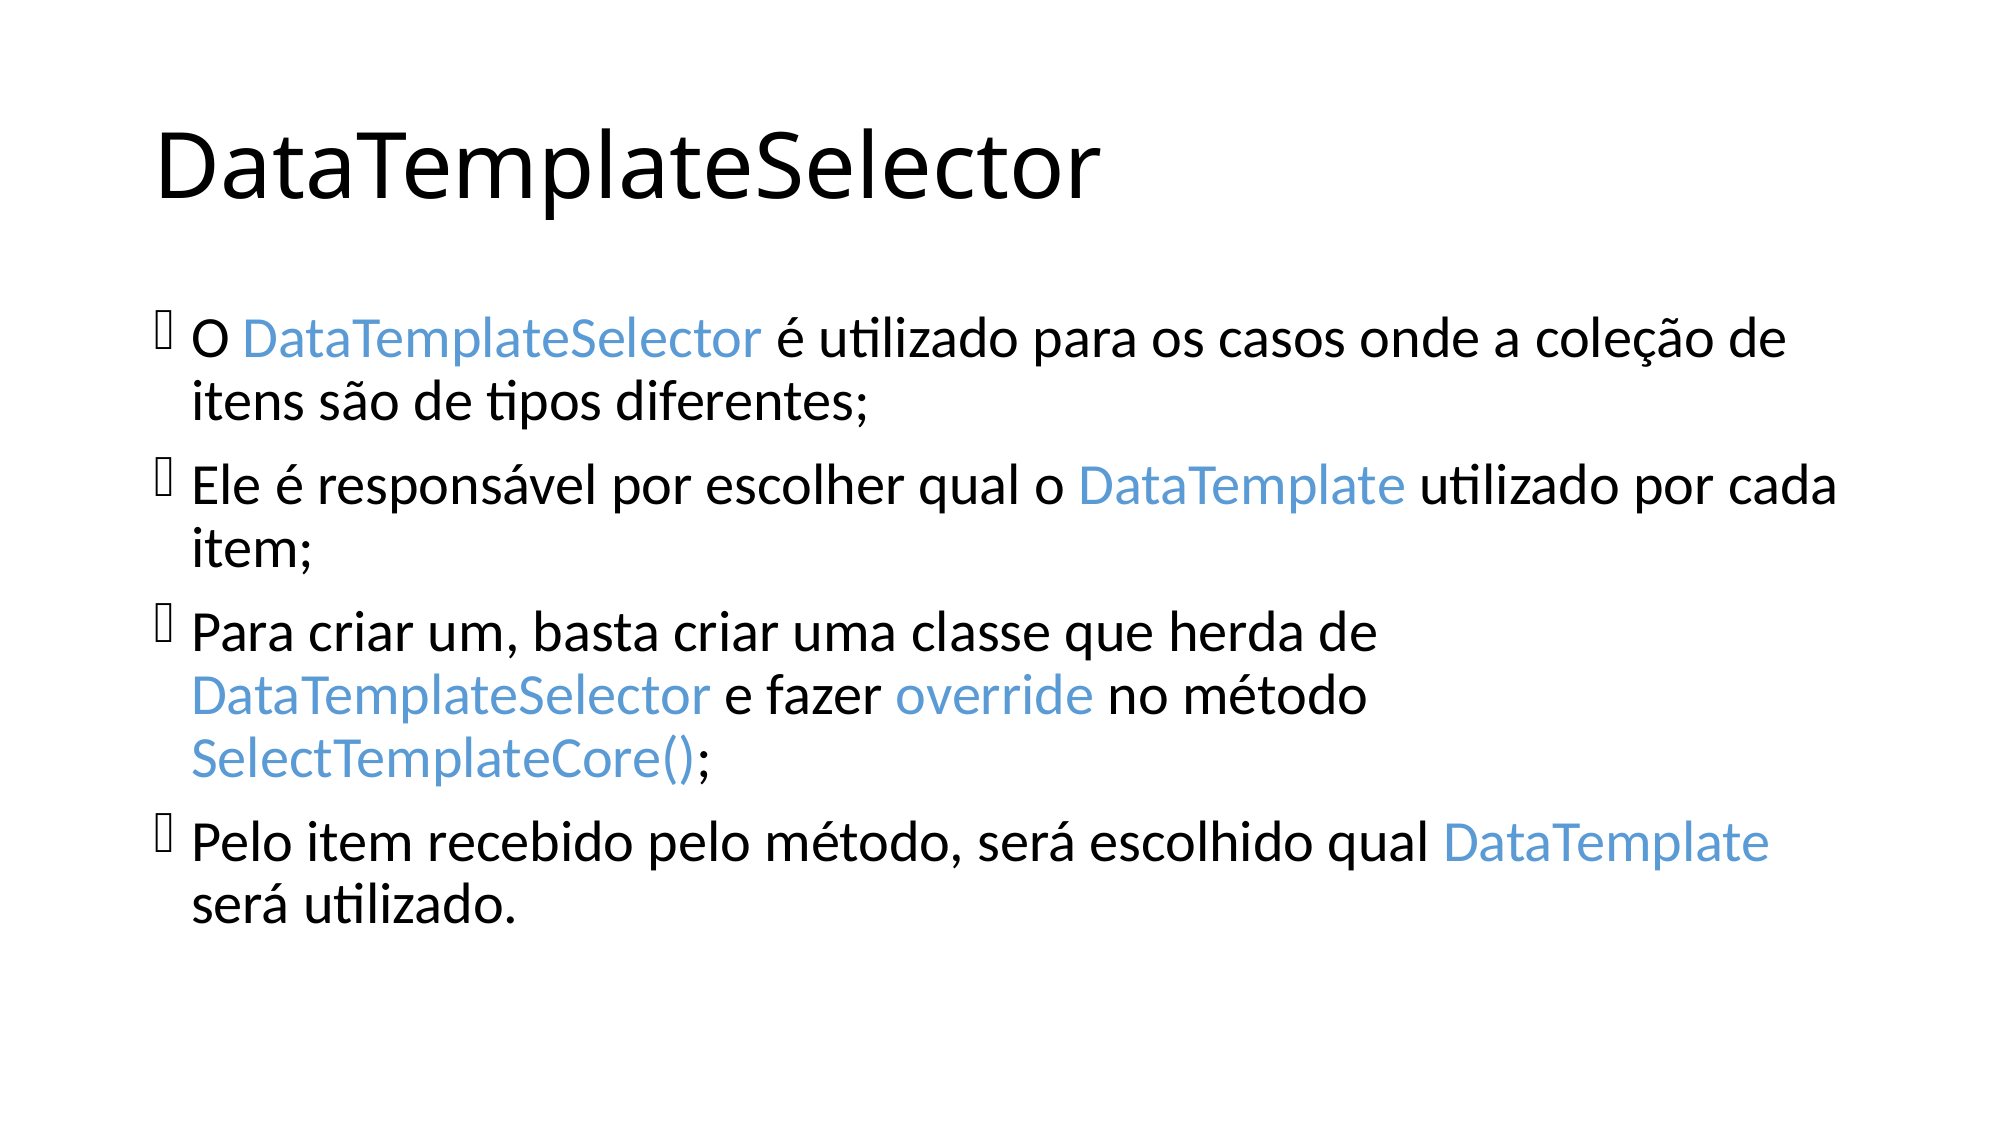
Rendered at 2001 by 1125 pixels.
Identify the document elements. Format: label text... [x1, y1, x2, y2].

title DataTemplateSelector [138, 60, 1864, 278]
list O DataTemplateSelector é utilizado para os casos onde a coleção de itens são de tipos diferentes; Ele é responsável por escolher qual o DataTemplate utilizado por cada item; Para criar um, basta criar uma classe que herda de DataTemplateSelector e fazer override no método SelectTemplateCore(); Pelo item recebido pelo método, será escolhido qual DataTemplate será utilizado. [138, 299, 1864, 1014]
